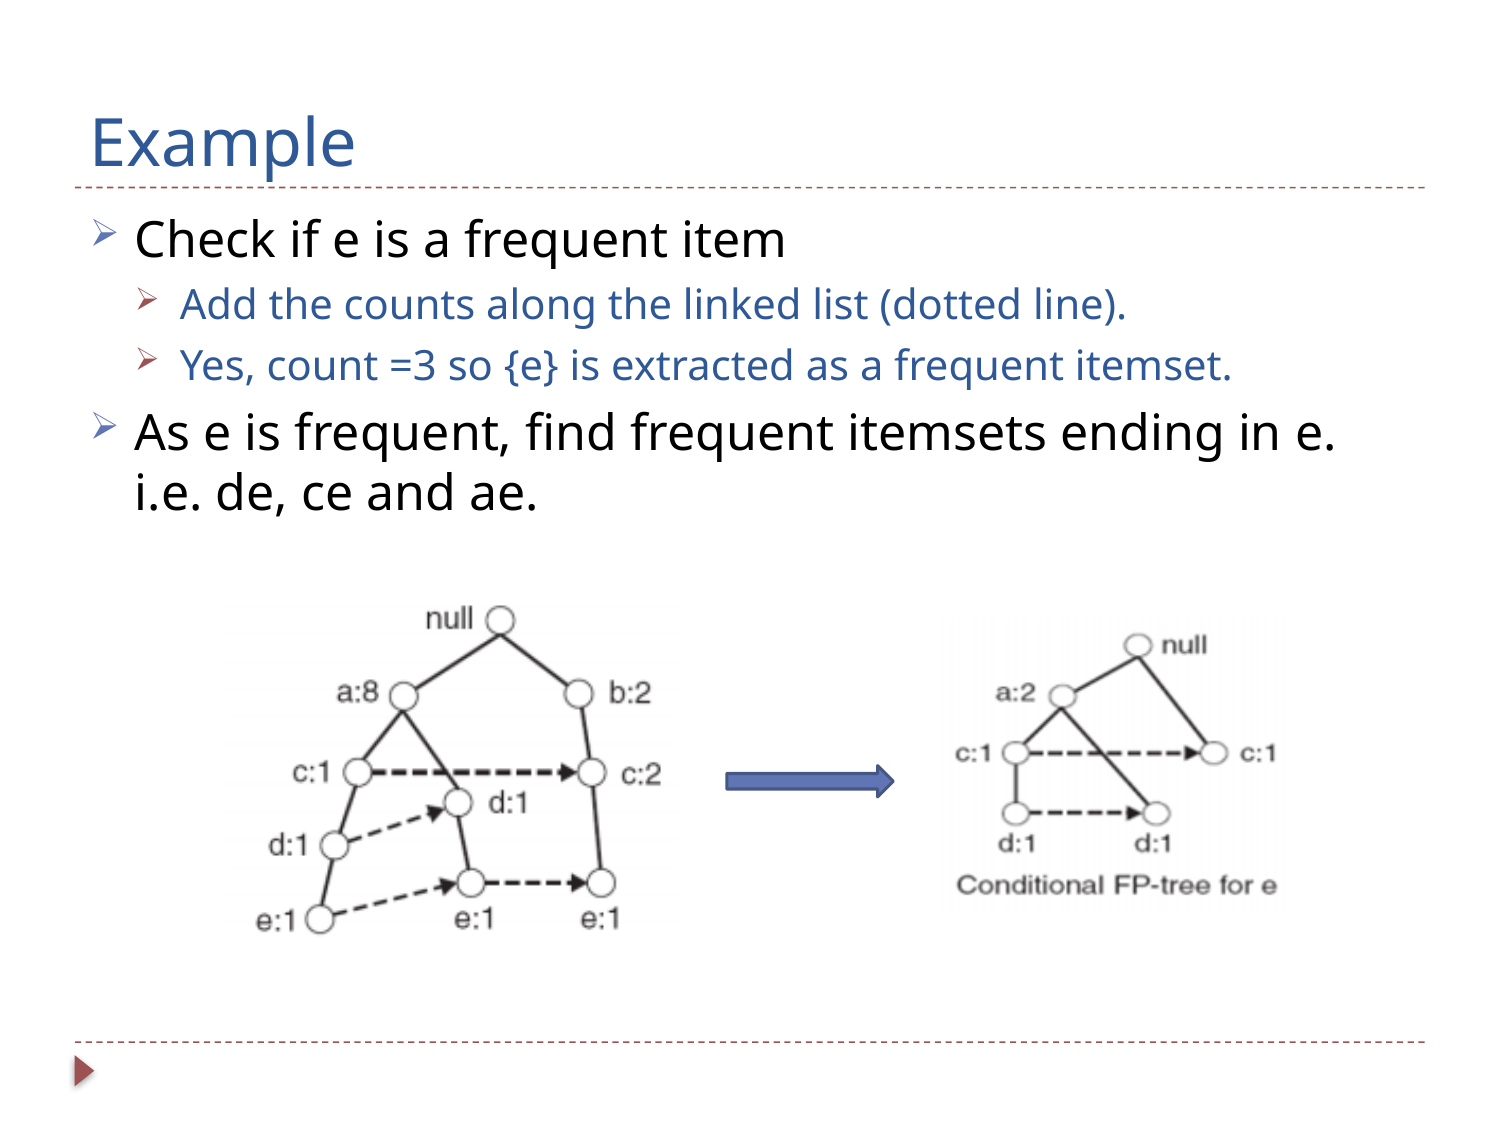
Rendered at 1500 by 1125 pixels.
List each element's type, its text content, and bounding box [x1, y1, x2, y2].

picture [199, 568, 678, 982]
list Check if e is a frequent item Add the counts along the linked list (dotted line). Yes, count =3 so {e} is extracted as a frequent itemset. As e is frequent, find frequent itemsets ending in e. i.e. de, ce and ae. [75, 200, 1425, 1010]
text_box [725, 764, 889, 799]
picture [895, 616, 1288, 938]
title Example [75, 24, 1425, 188]
